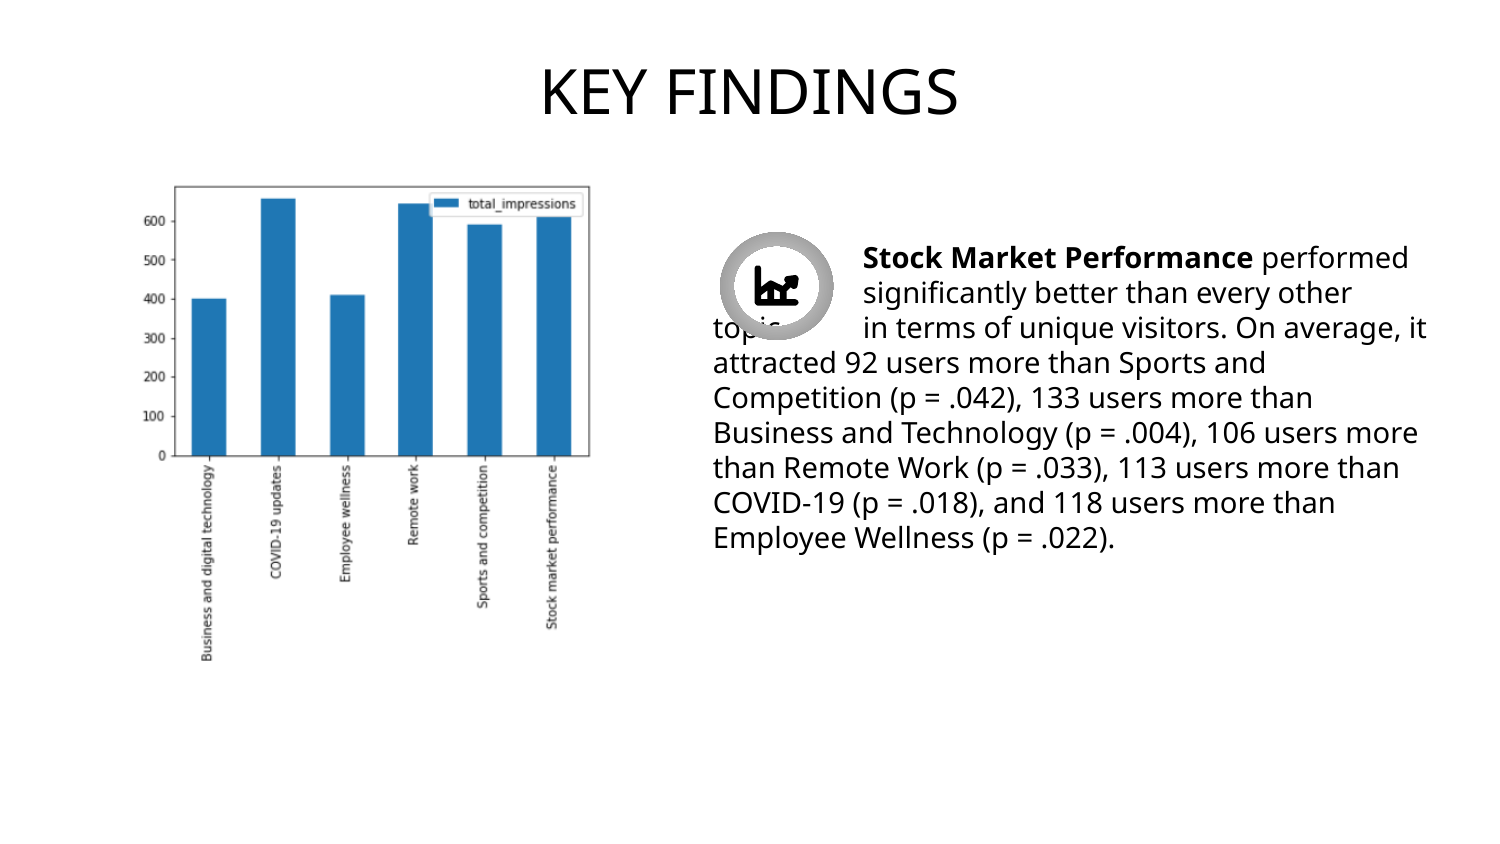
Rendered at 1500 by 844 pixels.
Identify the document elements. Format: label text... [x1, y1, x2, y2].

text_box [697, 232, 1443, 566]
title KEY FINDINGS [510, 59, 990, 121]
picture [137, 180, 595, 663]
